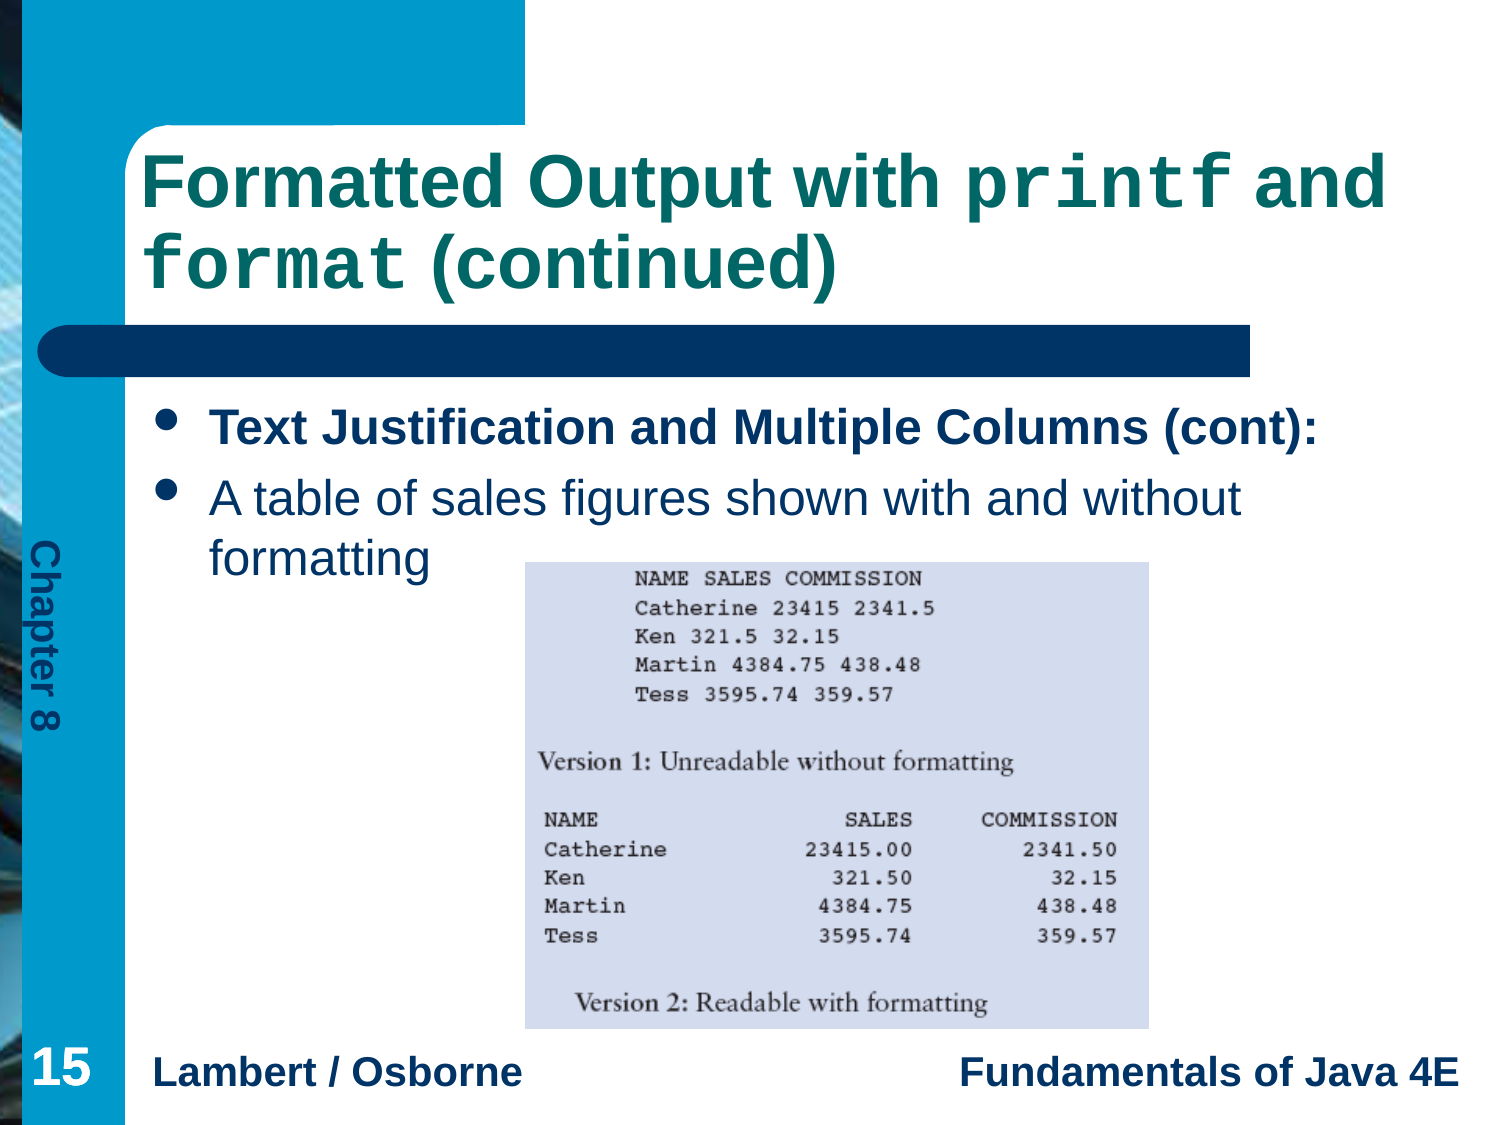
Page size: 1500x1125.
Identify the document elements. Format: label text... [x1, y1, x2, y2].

picture [524, 562, 1149, 1029]
title Formatted Output with printf and format (continued) [124, 124, 1426, 313]
list Text Justification and Multiple Columns (cont): A table of sales figures shown with and without formatting [137, 387, 1426, 999]
picture [0, 0, 22, 1125]
text_box 15 [13, 1023, 111, 1105]
